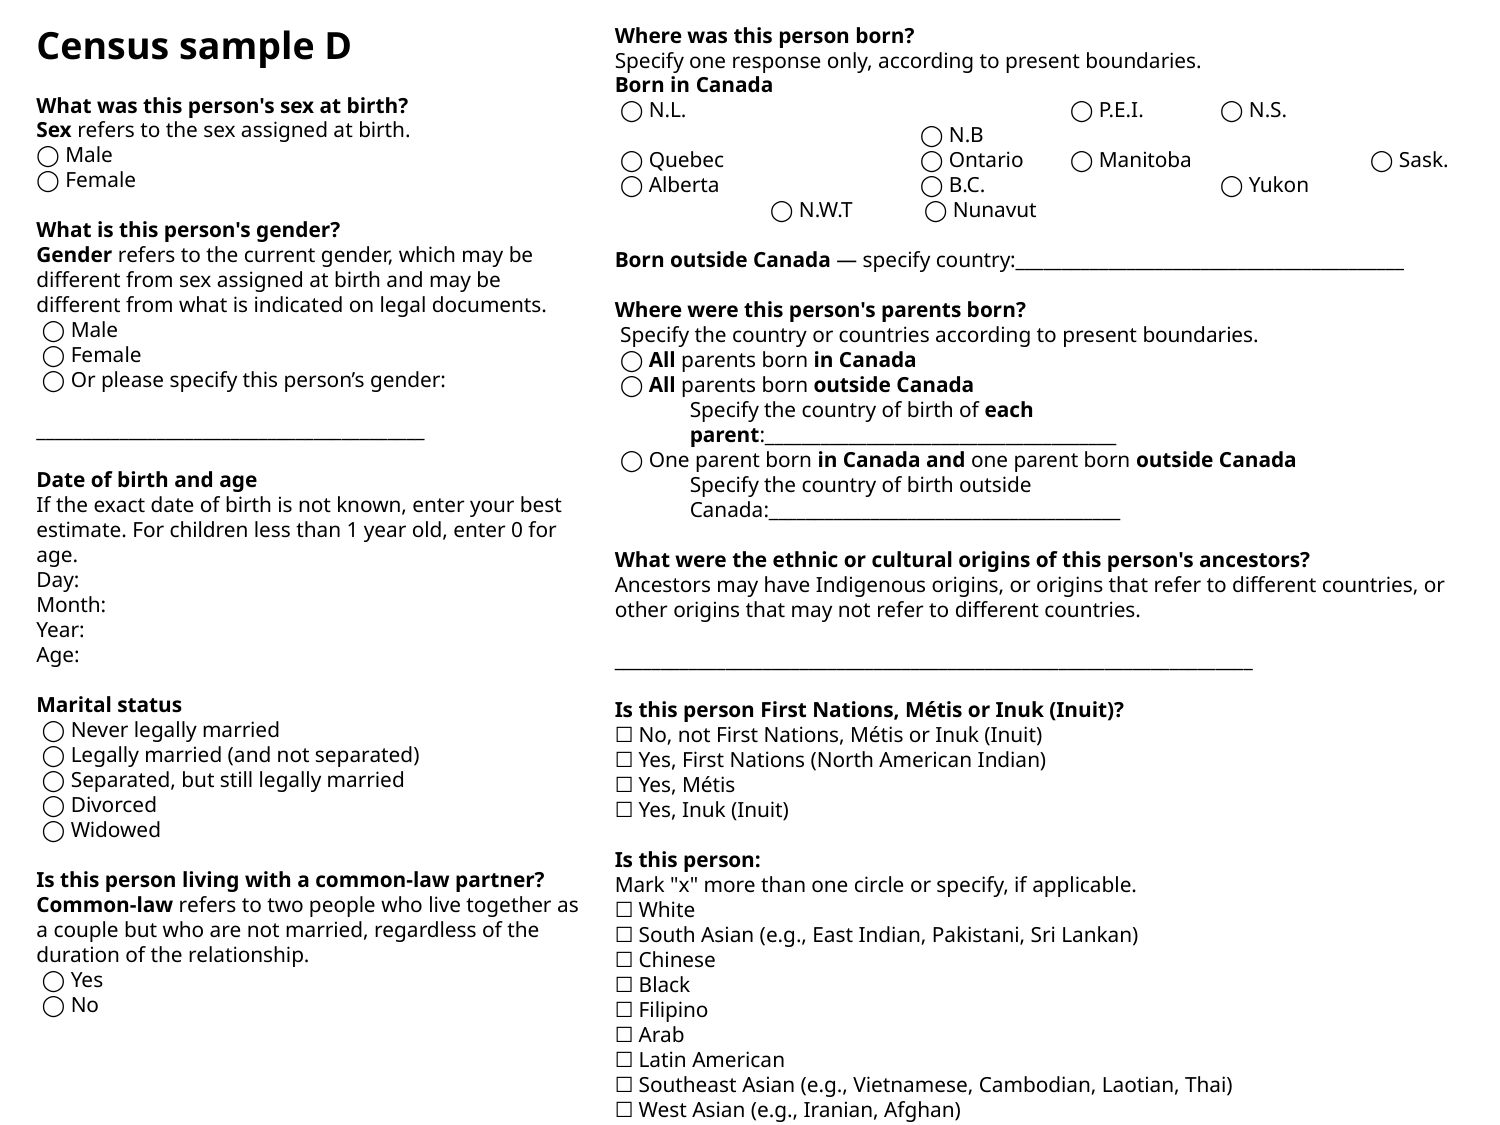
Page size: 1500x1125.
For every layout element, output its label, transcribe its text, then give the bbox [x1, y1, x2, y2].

text_box Where was this person born? Specify one response only, according to present boundaries. Born in Canada ◯ N.L. ◯ P.E.I. ◯ N.S. ◯ N.B ◯ Quebec ◯ Ontario ◯ Manitoba ◯ Sask. ◯ Alberta ◯ B.C. ◯ Yukon ◯ N.W.T ◯ Nunavut Born outside Canada — specify country:__________________________________________ Where were this person's parents born? Specify the country or countries according to present boundaries. ◯ All parents born in Canada ◯ All parents born outside Canada Specify the country of birth of each parent:______________________________________ ◯ One parent born in Canada and one parent born outside Canada Specify the country of birth outside Canada:______________________________________ What were the ethnic or cultural origins of this person's ancestors? Ancestors may have Indigenous origins, or origins that refer to different countries, or other origins that may not refer to different countries. _____________________________________________________________________ Is this person First Nations, Métis or Inuk (Inuit)? ☐ No, not First Nations, Métis or Inuk (Inuit) ☐ Yes, First Nations (North American Indian) ☐ Yes, Métis ☐ Yes, Inuk (Inuit) Is this person: Mark "x" more than one circle or specify, if applicable. ☐ White ☐ South Asian (e.g., East Indian, Pakistani, Sri Lankan) ☐ Chinese ☐ Black ☐ Filipino ☐ Arab ☐ Latin American ☐ Southeast Asian (e.g., Vietnamese, Cambodian, Laotian, Thai) ☐ West Asian (e.g., Iranian, Afghan) ☐ Korean ☐ Japanese ☐ Other group — specify:__________________________________________ [600, 14, 1479, 1125]
text_box Census sample D What was this person's sex at birth? Sex refers to the sex assigned at birth. ◯ Male ◯ Female What is this person's gender? Gender refers to the current gender, which may be different from sex assigned at birth and may be different from what is indicated on legal documents. ◯ Male ◯ Female ◯ Or please specify this person’s gender: __________________________________________ Date of birth and age If the exact date of birth is not known, enter your best estimate. For children less than 1 year old, enter 0 for age. Day: Month: Year: Age: Marital status ◯ Never legally married ◯ Legally married (and not separated) ◯ Separated, but still legally married ◯ Divorced ◯ Widowed Is this person living with a common-law partner? Common-law refers to two people who live together as a couple but who are not married, regardless of the duration of the relationship. ◯ Yes ◯ No [21, 14, 600, 1099]
